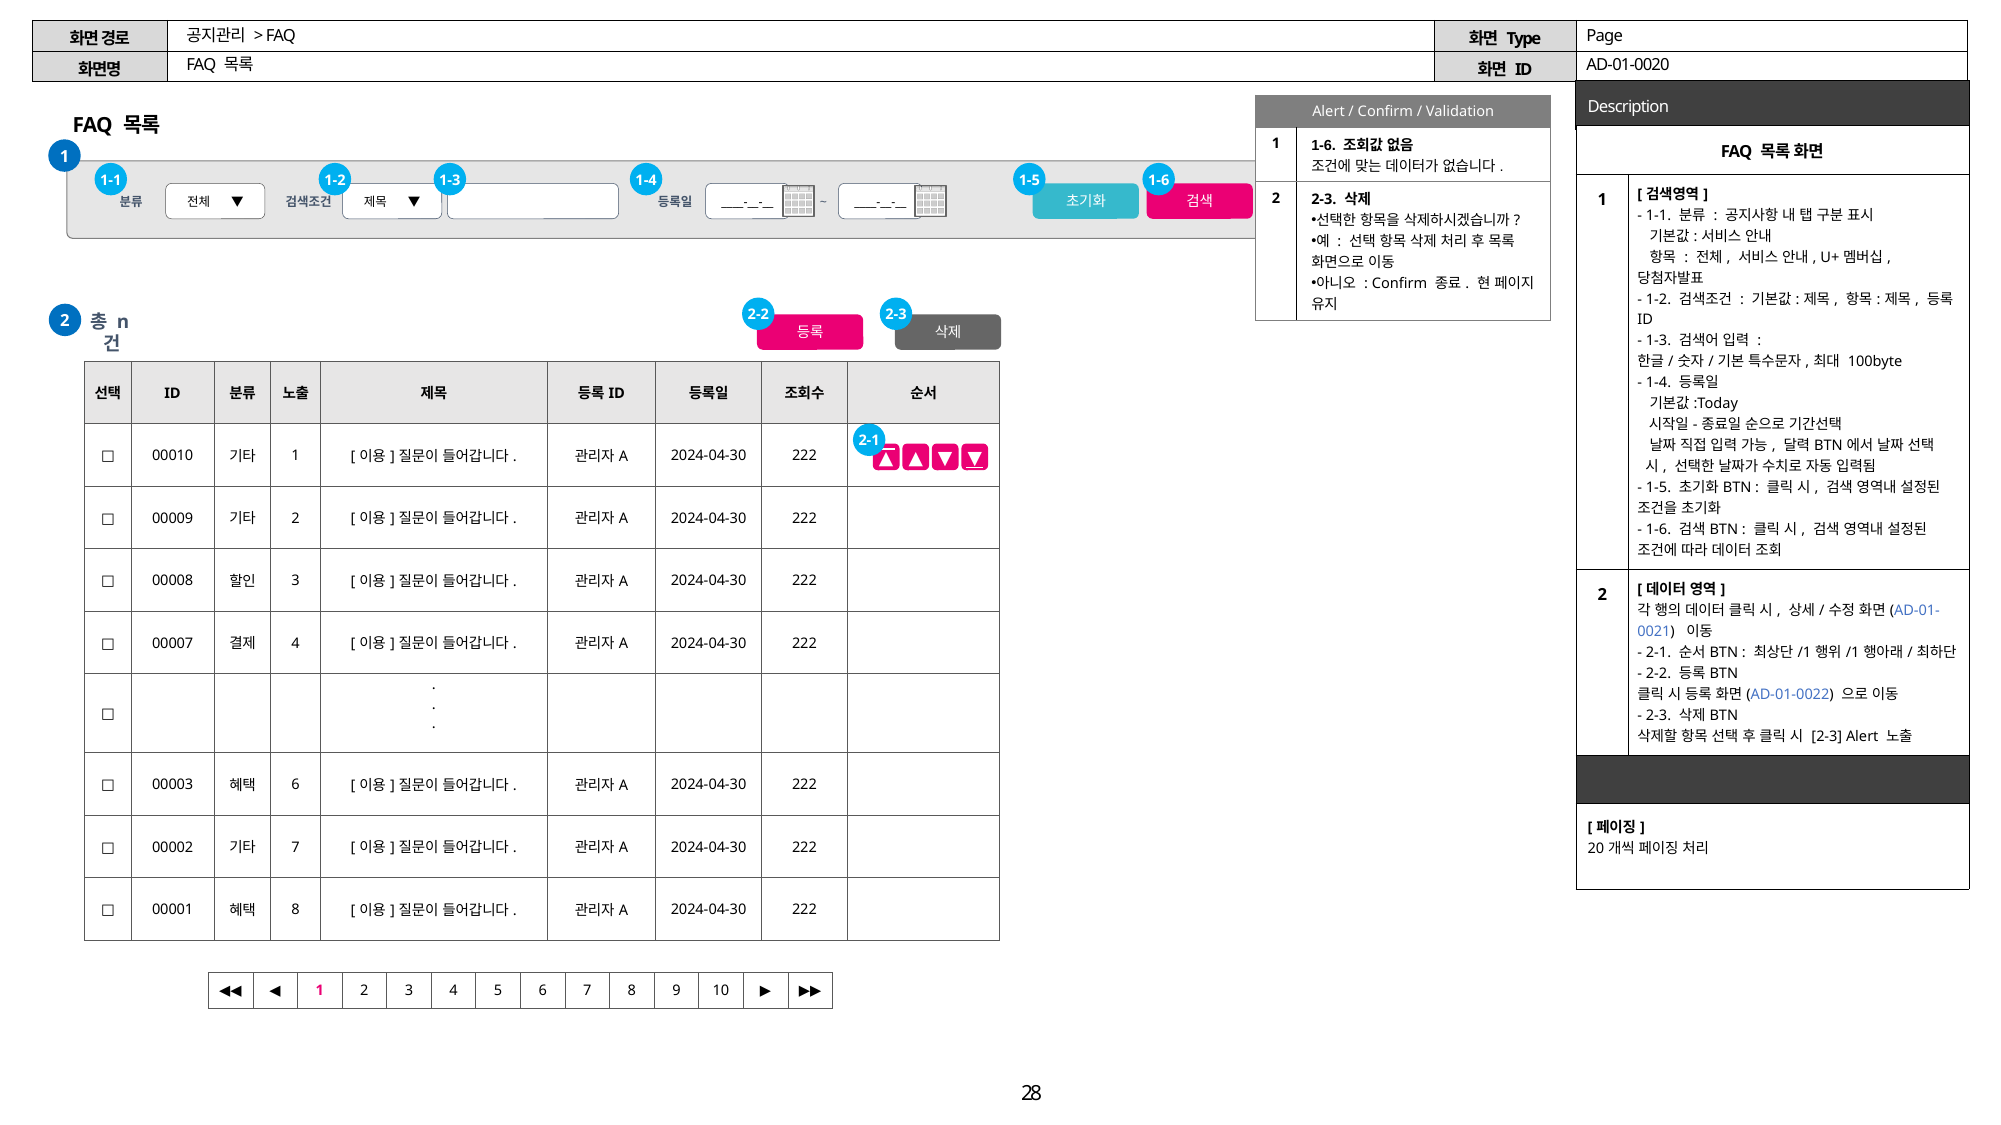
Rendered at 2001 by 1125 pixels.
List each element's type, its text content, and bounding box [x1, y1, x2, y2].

table_cell 할인 [215, 549, 270, 611]
table_header 1 [298, 973, 342, 1008]
table_header 4 [432, 973, 475, 1008]
list AD-01-0020 [1571, 50, 1968, 81]
table_cell 2 [1577, 570, 1628, 755]
table_header 등록일 [656, 362, 761, 423]
text_box 2 [48, 303, 82, 337]
table_cell 1-6. 조회값 없음 조건에 맞는 데이터가 없습니다. [1297, 128, 1550, 181]
table_header ▶▶ [789, 973, 832, 1008]
table_cell 00002 [132, 816, 214, 877]
table_cell 222 [762, 816, 847, 877]
text_box 2-2 [742, 297, 775, 330]
table_cell [이용]질문이 들어갑니다. [321, 878, 547, 940]
table_cell 관리자A [548, 753, 655, 815]
table_cell 2024-04-30 [656, 612, 761, 673]
table_cell 222 [762, 878, 847, 940]
table_cell [848, 753, 999, 815]
table_cell Note [1577, 756, 1969, 803]
text_box 1-5 [1013, 162, 1046, 196]
table_cell 00009 [132, 487, 214, 548]
table_cell □ [85, 816, 131, 877]
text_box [96, 183, 265, 219]
text_box 등록 [756, 314, 864, 350]
text_box 삭제 [894, 314, 1002, 350]
table_cell □ [85, 424, 131, 486]
table_cell 1 [271, 424, 320, 486]
table_cell [762, 674, 847, 752]
text_box FAQ 목록 [66, 105, 1001, 143]
table_cell 3 [271, 549, 320, 611]
table_header 8 [610, 973, 654, 1008]
table_cell 8 [271, 878, 320, 940]
table_cell 혜택 [215, 753, 270, 815]
table_header 10 [699, 973, 743, 1008]
table_cell [848, 424, 999, 486]
table_cell [848, 549, 999, 611]
table_cell 2024-04-30 [656, 753, 761, 815]
table_cell □ [85, 674, 131, 752]
table_cell [848, 487, 999, 548]
table_header 조회수 [762, 362, 847, 423]
table_cell [검색영역] - 1-1. 분류 : 공지사항 내 탭 구분 표시 기본값:서비스 안내 항목 : 전체, 서비스 안내, U+멤버십, 당첨자발표 - 1-2. 검색조건 : 기본값:제목, 항목:제목, 등록ID - 1-3. 검색어 입력 : 한글/숫자/기본 특수문자,최대 100byte - 1-4. 등록일 기본값:Today 시작일-종료일 순으로 기간선택 날짜 직접 입력 가능, 달력BTN에서 날짜 선택 시, 선택한 날짜가 수치로 자동 입력됨 - 1-5. 초기화BTN : 클릭 시, 검색 영역내 설정된 조건을 초기화 - 1-6. 검색BTN : 클릭 시, 검색 영역내 설정된 조건에 따라 데이터 조회 [1629, 175, 1969, 569]
table_header 2 [343, 973, 386, 1008]
table_cell 관리자A [548, 612, 655, 673]
table_cell 2024-04-30 [656, 816, 761, 877]
table_cell 222 [762, 487, 847, 548]
table_cell . . . [321, 674, 547, 752]
table_cell [848, 878, 999, 940]
table_header 3 [387, 973, 431, 1008]
table_header 5 [476, 973, 520, 1008]
text_box 검색 [1146, 183, 1253, 219]
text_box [645, 183, 946, 219]
table_cell 2024-04-30 [656, 549, 761, 611]
table_cell 4 [271, 612, 320, 673]
table_cell 222 [762, 612, 847, 673]
table_header 등록ID [548, 362, 655, 423]
table_cell 00008 [132, 549, 214, 611]
text_box 1 [48, 139, 81, 172]
table_header 노출 [271, 362, 320, 423]
table_cell [이용]질문이 들어갑니다. [321, 549, 547, 611]
text_box 1-3 [433, 162, 467, 183]
table_header 순서 [848, 362, 999, 423]
table_cell 1 [1577, 175, 1628, 569]
table_cell 기타 [215, 424, 270, 486]
table_cell □ [85, 878, 131, 940]
table_cell 00003 [132, 753, 214, 815]
list FAQ 목록 [171, 50, 1433, 81]
table_cell 2024-04-30 [656, 878, 761, 940]
table_header ◀◀ [209, 973, 253, 1008]
table_cell [848, 674, 999, 752]
table_cell [848, 816, 999, 877]
table_header ◀ [254, 973, 297, 1008]
text_box 1-4 [629, 162, 663, 196]
table_cell [이용]질문이 들어갑니다. [321, 612, 547, 673]
text_box 총 n건 [67, 314, 157, 350]
list 공지관리 > FAQ [171, 21, 1433, 50]
table_cell [215, 674, 270, 752]
table_cell [548, 674, 655, 752]
table_cell 기타 [215, 487, 270, 548]
table_cell 222 [762, 424, 847, 486]
table_header 6 [521, 973, 565, 1008]
table_cell [132, 674, 214, 752]
text_box 2-1 [852, 423, 886, 457]
text_box 초기화 [1032, 183, 1139, 219]
table_cell 1 [1256, 128, 1296, 181]
table_cell 혜택 [215, 878, 270, 940]
list Page [1571, 21, 1968, 50]
table_header ▶ [744, 973, 788, 1008]
table_header Alert / Confirm / Validation [1256, 96, 1550, 127]
table_cell 222 [762, 549, 847, 611]
table_cell 00010 [132, 424, 214, 486]
table_cell □ [85, 549, 131, 611]
table_cell □ [85, 487, 131, 548]
table_header 9 [655, 973, 698, 1008]
table_cell [이용]질문이 들어갑니다. [321, 753, 547, 815]
table_cell 기타 [215, 816, 270, 877]
table_cell 7 [271, 816, 320, 877]
table_cell [848, 612, 999, 673]
table_cell 222 [762, 753, 847, 815]
table_cell [271, 674, 320, 752]
table_cell 관리자A [548, 816, 655, 877]
table_header 7 [566, 973, 609, 1008]
table_cell 관리자A [548, 878, 655, 940]
table_cell [656, 674, 761, 752]
table_cell □ [85, 753, 131, 815]
table_cell [페이징] 20개씩 페이징 처리 [1577, 804, 1969, 889]
table_cell 관리자A [548, 549, 655, 611]
text_box 2-3 [879, 297, 913, 330]
table_header FAQ 목록 화면 [1577, 126, 1969, 174]
table_cell 2 [1256, 182, 1296, 320]
table_cell [이용]질문이 들어갑니다. [321, 487, 547, 548]
table_cell □ [85, 612, 131, 673]
table_cell 00001 [132, 878, 214, 940]
table_cell 관리자A [548, 424, 655, 486]
table_cell 2024-04-30 [656, 424, 761, 486]
table_header ID [132, 362, 214, 423]
table_cell [이용]질문이 들어갑니다. [321, 816, 547, 877]
table_header 제목 [321, 362, 547, 423]
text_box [873, 444, 988, 470]
table_cell 6 [271, 753, 320, 815]
table_cell 2 [271, 487, 320, 548]
table_cell 2024-04-30 [656, 487, 761, 548]
text_box 1-6 [1142, 162, 1175, 196]
table_cell 00007 [132, 612, 214, 673]
table_cell [이용]질문이 들어갑니다. [321, 424, 547, 486]
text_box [275, 183, 619, 219]
table_cell 관리자A [548, 487, 655, 548]
text_box 1-2 [318, 162, 352, 183]
table_header 선택 [85, 362, 131, 423]
text_box 1-1 [94, 162, 128, 186]
text_box [65, 159, 1255, 240]
table_cell [데이터 영역] 각 행의 데이터 클릭 시, 상세/수정 화면(AD-01-0021) 이동 - 2-1. 순서BTN : 최상단/1행위/1행아래/최하단 - 2-2. 등록BTN 클릭 시 등록 화면(AD-01-0022) 으로 이동 - 2-3. 삭제BTN 삭제할 항목 선택 후 클릭 시 [2-3] Alert 노출 [1629, 570, 1969, 755]
table_header 분류 [215, 362, 270, 423]
table_cell 2-3. 삭제 선택한 항목을 삭제하시겠습니까? 예 : 선택 항목 삭제 처리 후 목록 화면으로 이동 아니오 : Confirm 종료. 현 페이지 유지 [1297, 182, 1550, 320]
table_cell 결제 [215, 612, 270, 673]
